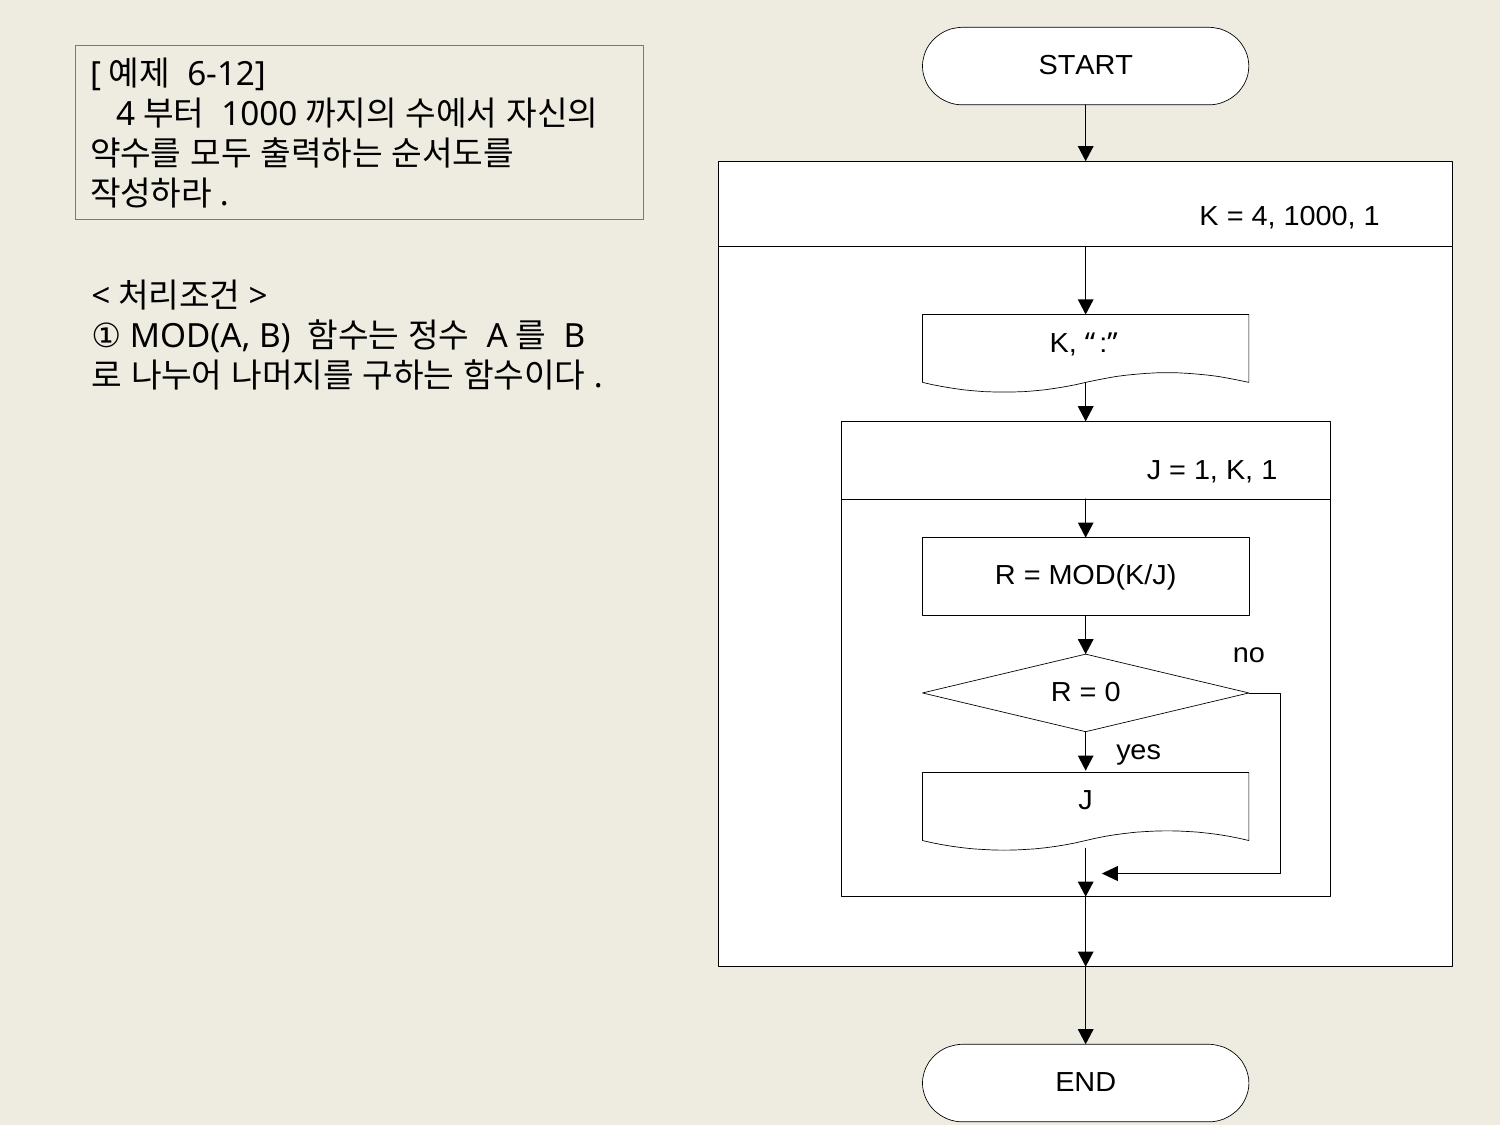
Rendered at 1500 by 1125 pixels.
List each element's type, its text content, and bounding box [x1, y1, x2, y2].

title [예제 6-12] 4부터 1000까지의 수에서 자신의 약수를 모두 출력하는 순서도를 작성하라. [75, 45, 644, 220]
picture [714, 23, 1458, 1125]
text_box <처리조건> ① MOD(A, B) 함수는 정수 A를 B로 나누어 나머지를 구하는 함수이다. [76, 267, 632, 402]
